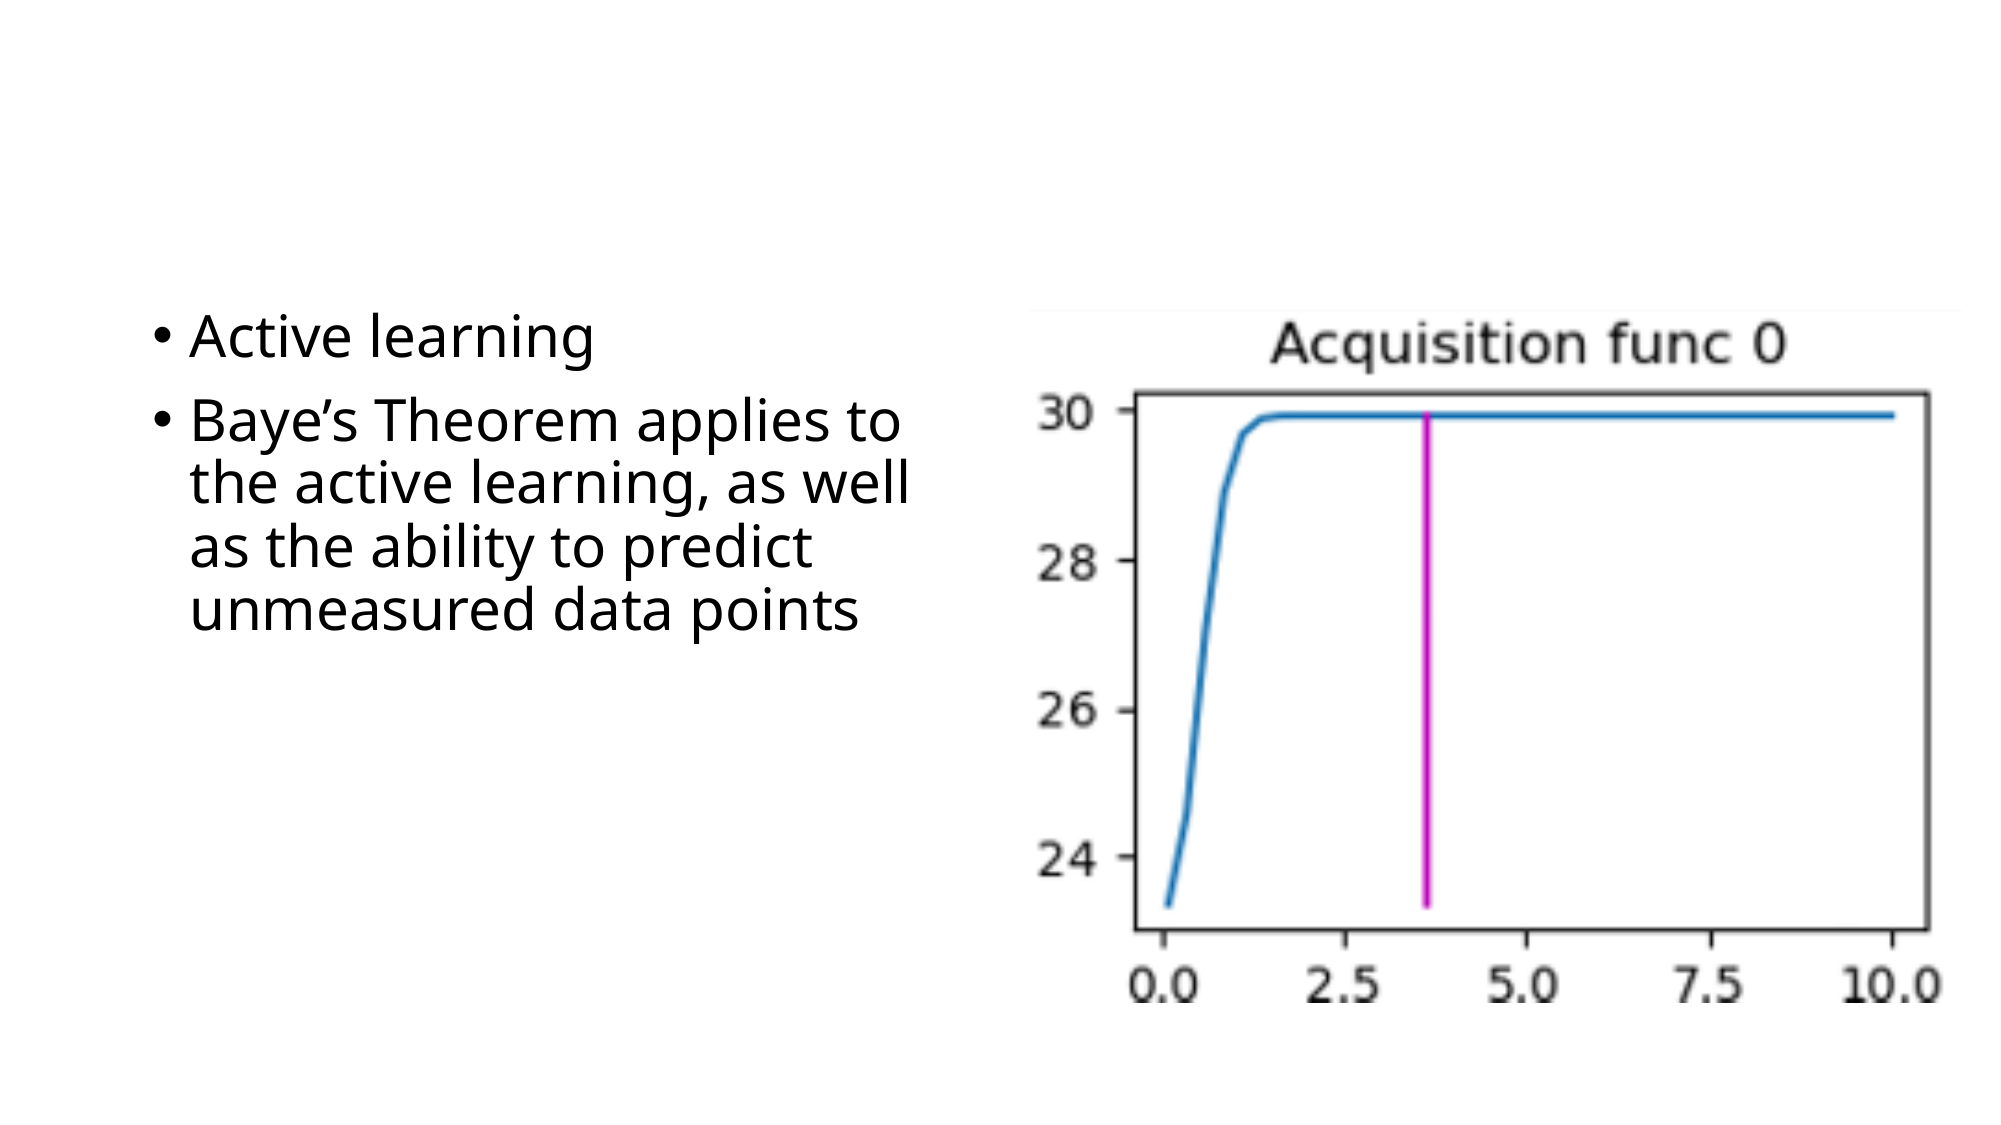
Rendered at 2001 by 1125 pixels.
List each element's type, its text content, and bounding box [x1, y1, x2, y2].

list Active learning Baye’s Theorem applies to the active learning, as well as the ability to predict unmeasured data points [137, 299, 1000, 1014]
picture [1027, 309, 1962, 1004]
